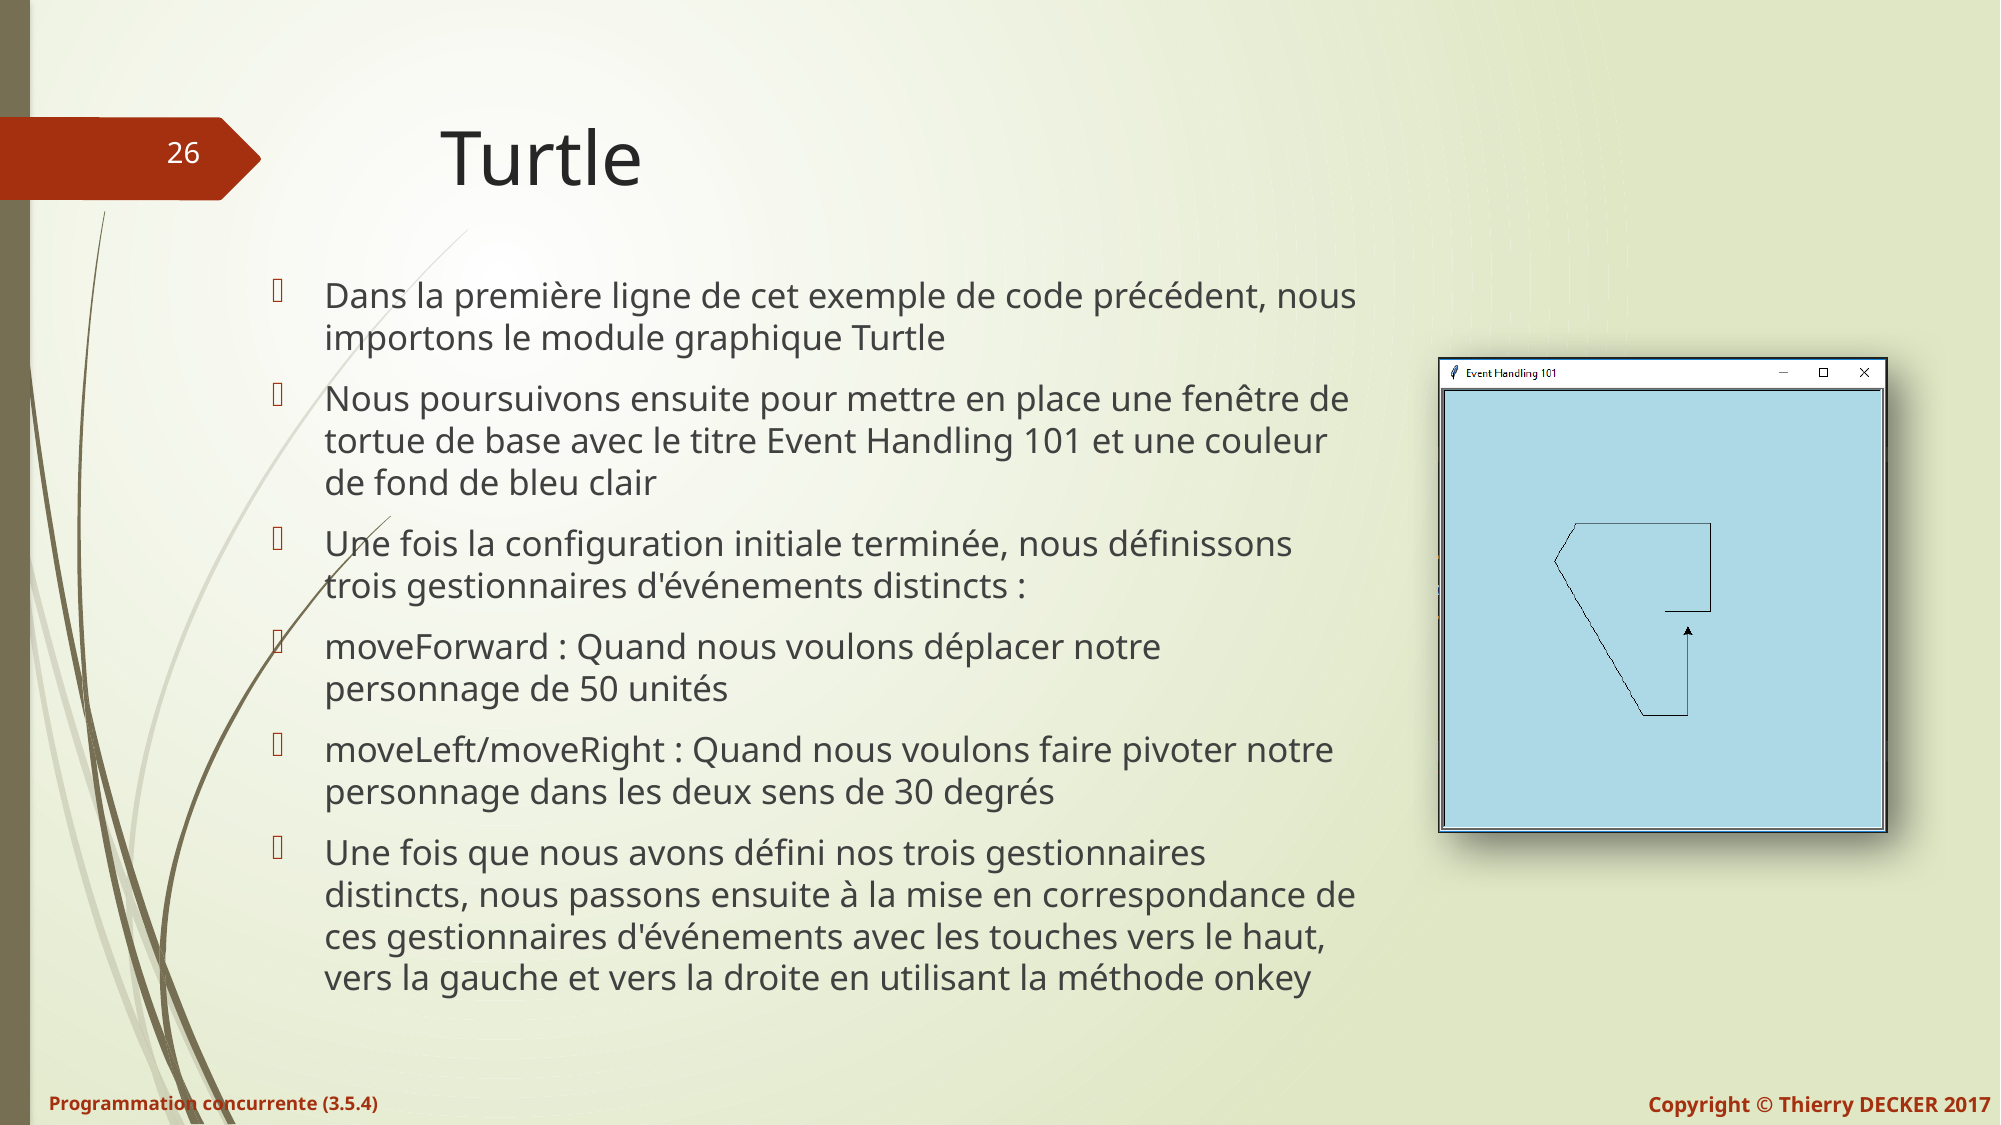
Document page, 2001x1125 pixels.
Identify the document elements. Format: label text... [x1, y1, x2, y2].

title Turtle [425, 102, 1888, 240]
picture [1438, 357, 1888, 833]
list Dans la première ligne de cet exemple de code précédent, nous importons le module graphique Turtle Nous poursuivons ensuite pour mettre en place une fenêtre de tortue de base avec le titre Event Handling 101 et une couleur de fond de bleu clair Une fois la configuration initiale terminée, nous définissons trois gestionnaires d'événements distincts : moveForward : Quand nous voulons déplacer notre personnage de 50 unités moveLeft/moveRight : Quand nous voulons faire pivoter notre personnage dans les deux sens de 30 degrés Une fois que nous avons défini nos trois gestionnaires distincts, nous passons ensuite à la mise en correspondance de ces gestionnaires d'événements avec les touches vers le haut, vers la gauche et vers la droite en utilisant la méthode onkey [256, 251, 1377, 1020]
